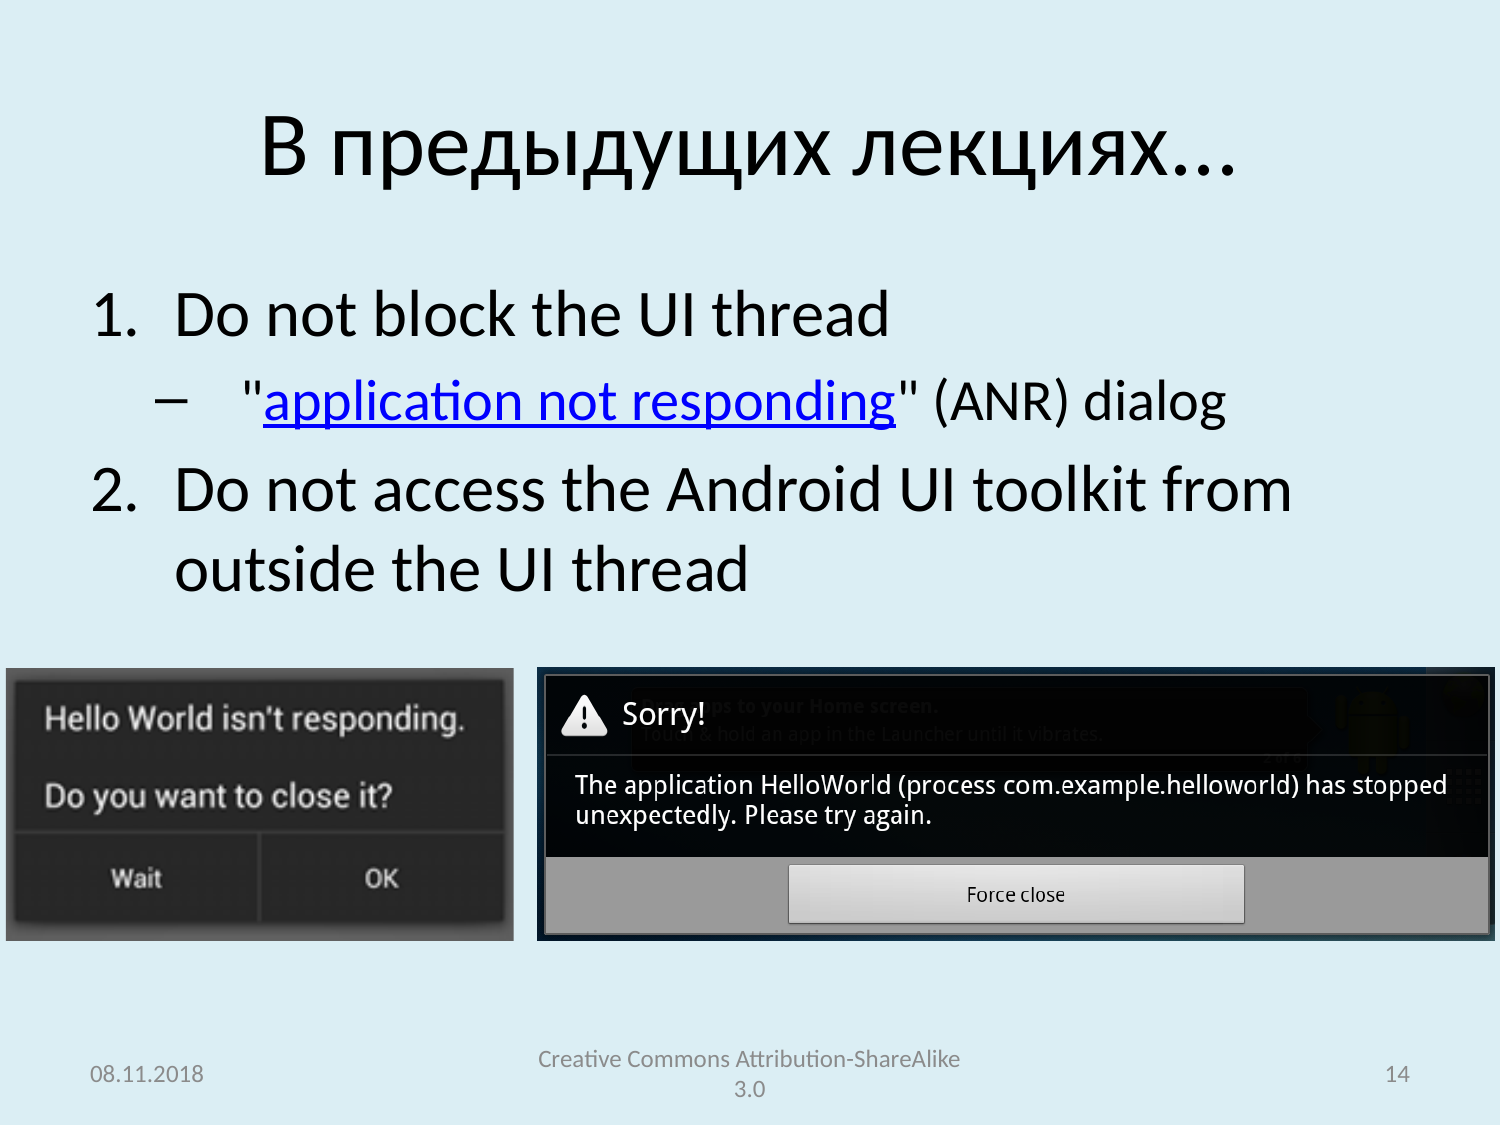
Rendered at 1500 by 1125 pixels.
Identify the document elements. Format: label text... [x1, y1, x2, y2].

footer Creative Commons Attribution-ShareAlike 3.0 [512, 1042, 988, 1103]
list Do not block the UI thread "application not responding" (ANR) dialog Do not access the Android UI toolkit from outside the UI thread [74, 262, 1426, 1006]
picture [537, 666, 1495, 941]
title В предыдущих лекциях... [74, 44, 1426, 233]
slide_number 14 [1074, 1042, 1425, 1103]
picture [5, 668, 514, 941]
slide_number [75, 1042, 425, 1103]
